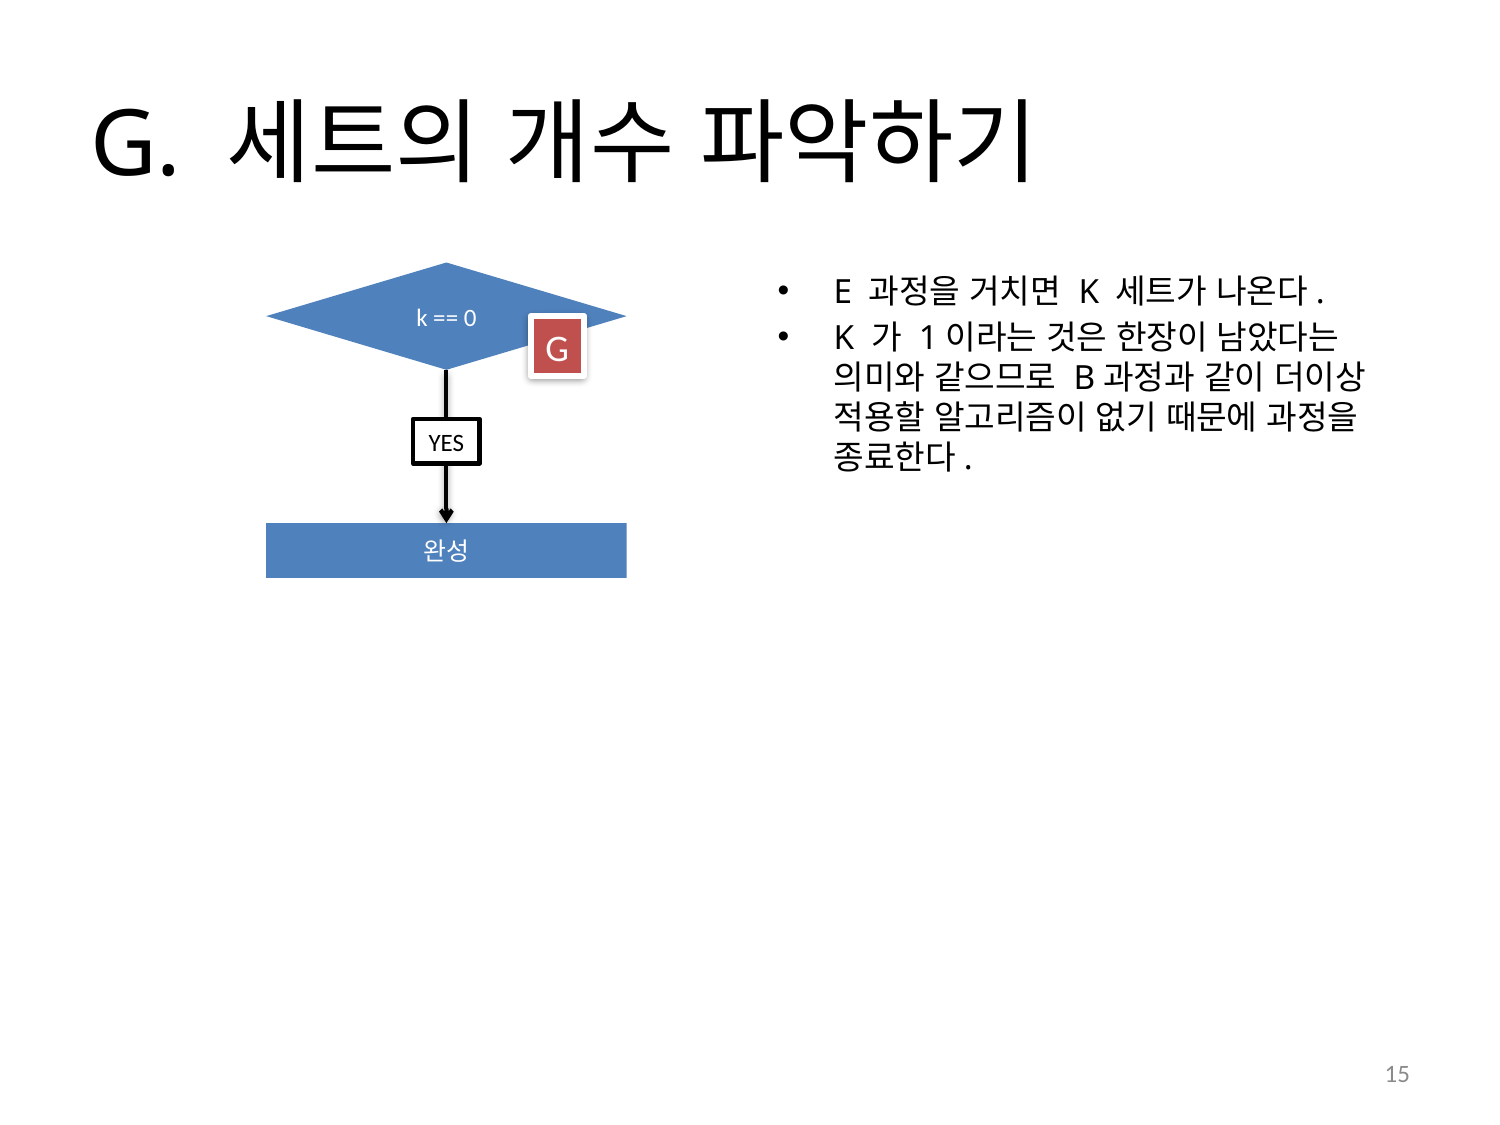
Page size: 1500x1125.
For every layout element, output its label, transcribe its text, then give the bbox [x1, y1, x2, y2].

slide_number 15 [1074, 1042, 1425, 1103]
text_box YES [451, 417, 482, 466]
text_box YES [411, 417, 442, 466]
text_box k == 0 [264, 260, 629, 371]
text_box 완성 [264, 521, 629, 580]
list E 과정을 거치면 K 세트가 나온다. K 가 1이라는 것은 한장이 남았다는 의미와 같으므로 B과정과 같이 더이상 적용할 알고리즘이 없기 때문에 과정을 종료한다. [762, 262, 1425, 1005]
title G. 세트의 개수 파악하기 [75, 45, 1425, 233]
text_box G [528, 313, 587, 379]
